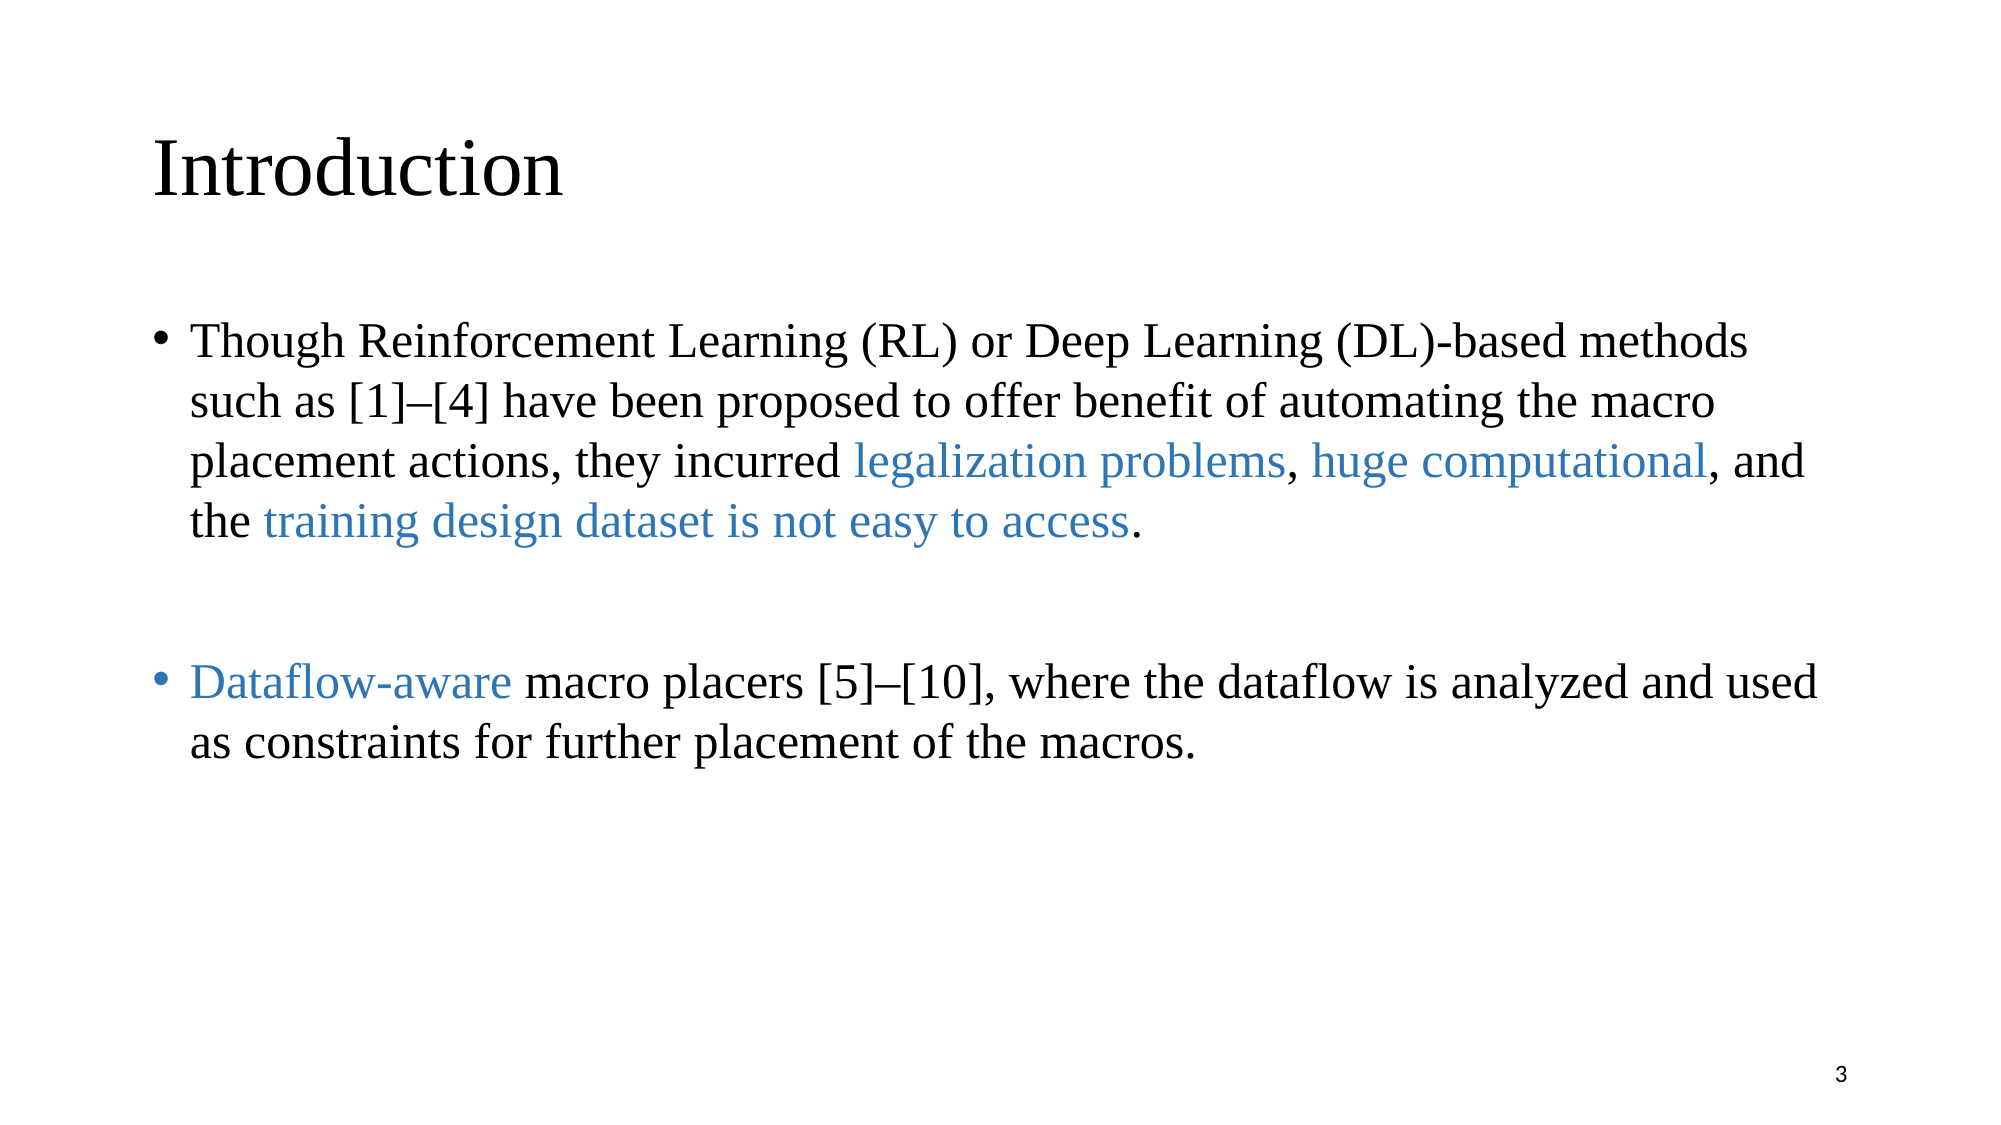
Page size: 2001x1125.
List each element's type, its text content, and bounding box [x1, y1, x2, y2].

title Introduction [137, 59, 1863, 278]
list Though Reinforcement Learning (RL) or Deep Learning (DL)-based methods such as [1]–[4] have been proposed to offer benefit of automating the macro placement actions, they incurred legalization problems, huge computational, and the training design dataset is not easy to access. Dataflow-aware macro placers [5]–[10], where the dataflow is analyzed and used as constraints for further placement of the macros. [137, 299, 1863, 911]
slide_number 3 [1412, 1042, 1863, 1103]
